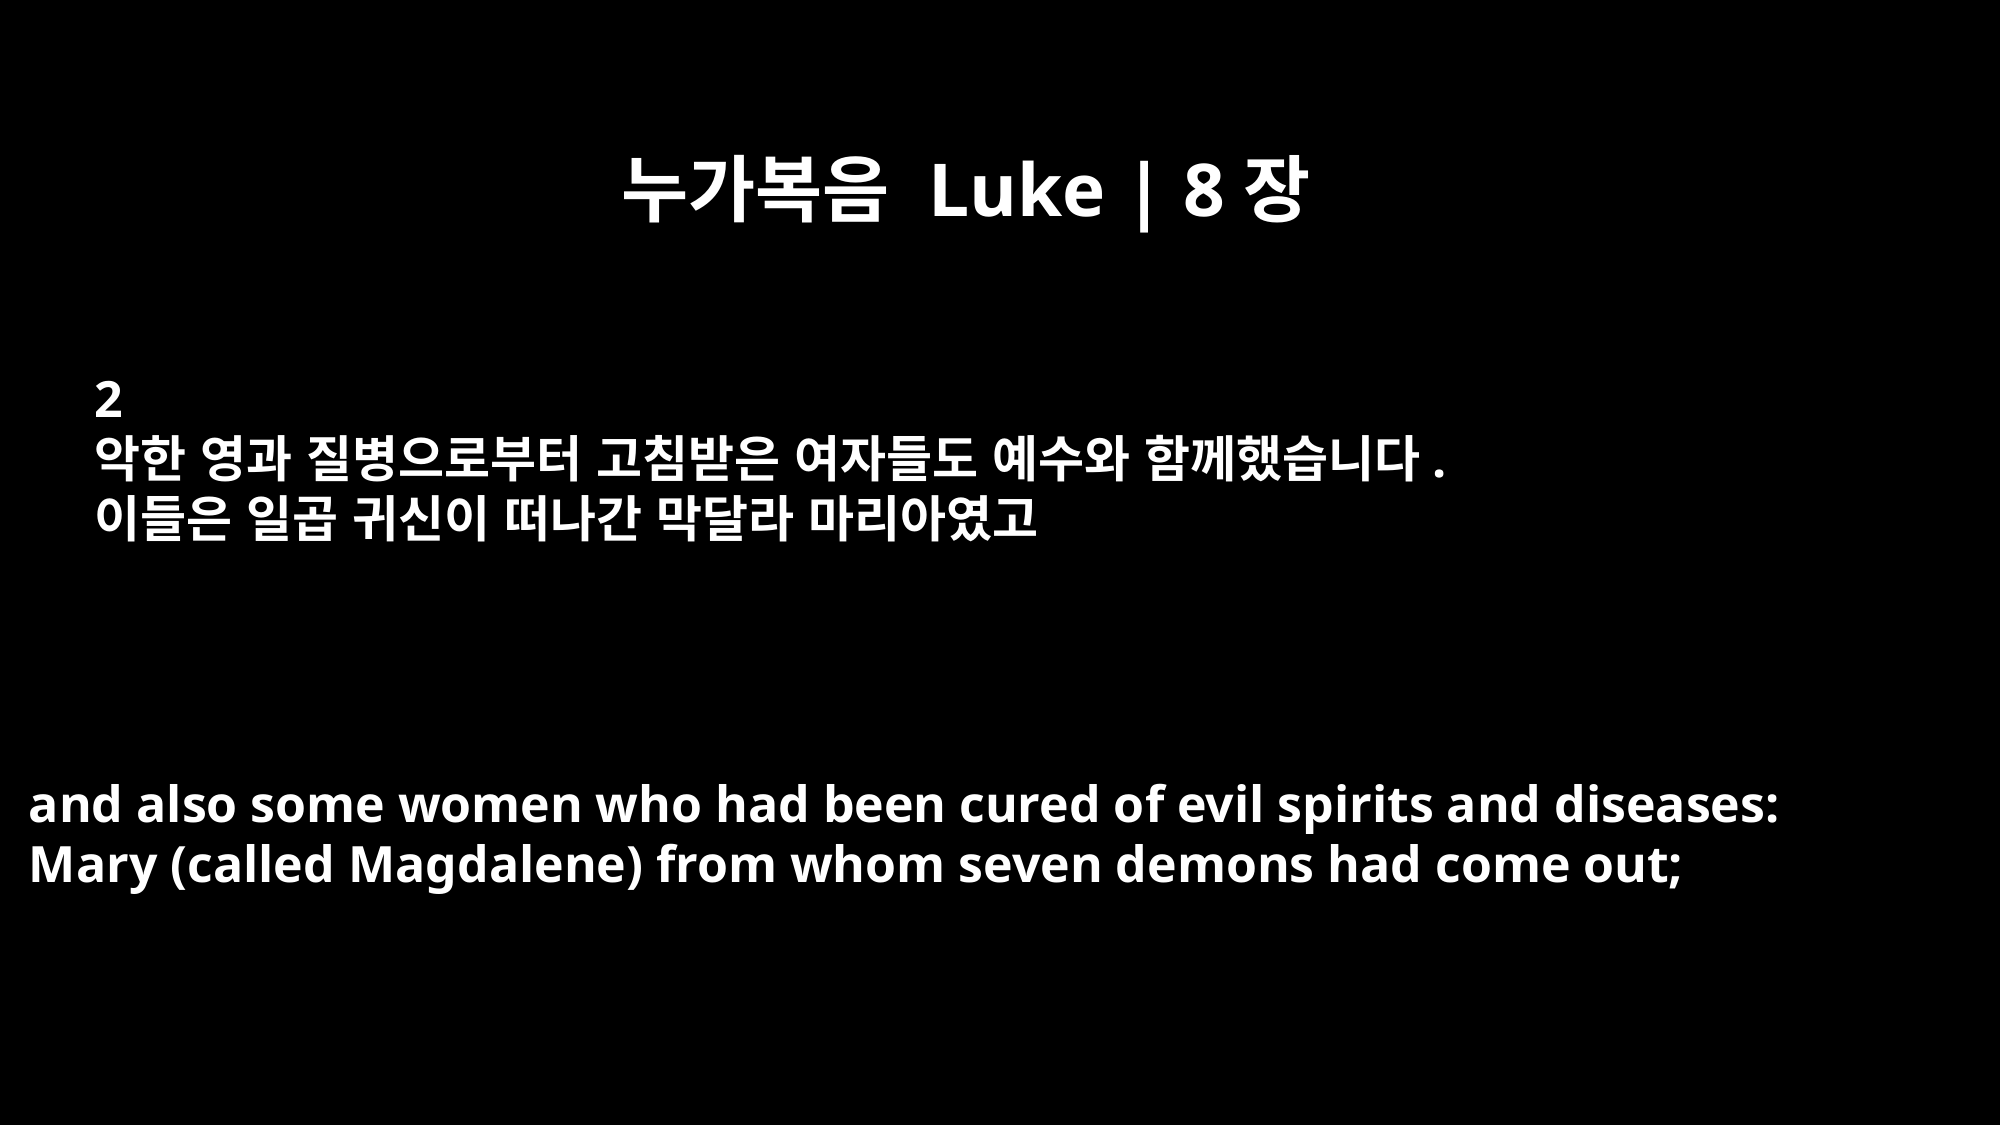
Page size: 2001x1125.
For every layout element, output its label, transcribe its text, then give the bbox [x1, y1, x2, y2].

text_box and also some women who had been cured of evil spirits and diseases: Mary (called Magdalene) from whom seven demons had come out; [14, 764, 1808, 900]
text_box 2 악한 영과 질병으로부터 고침받은 여자들도 예수와 함께했습니다. 이들은 일곱 귀신이 떠나간 막달라 마리아였고 [79, 359, 1475, 555]
text_box 누가복음 Luke | 8장 [606, 136, 1326, 239]
